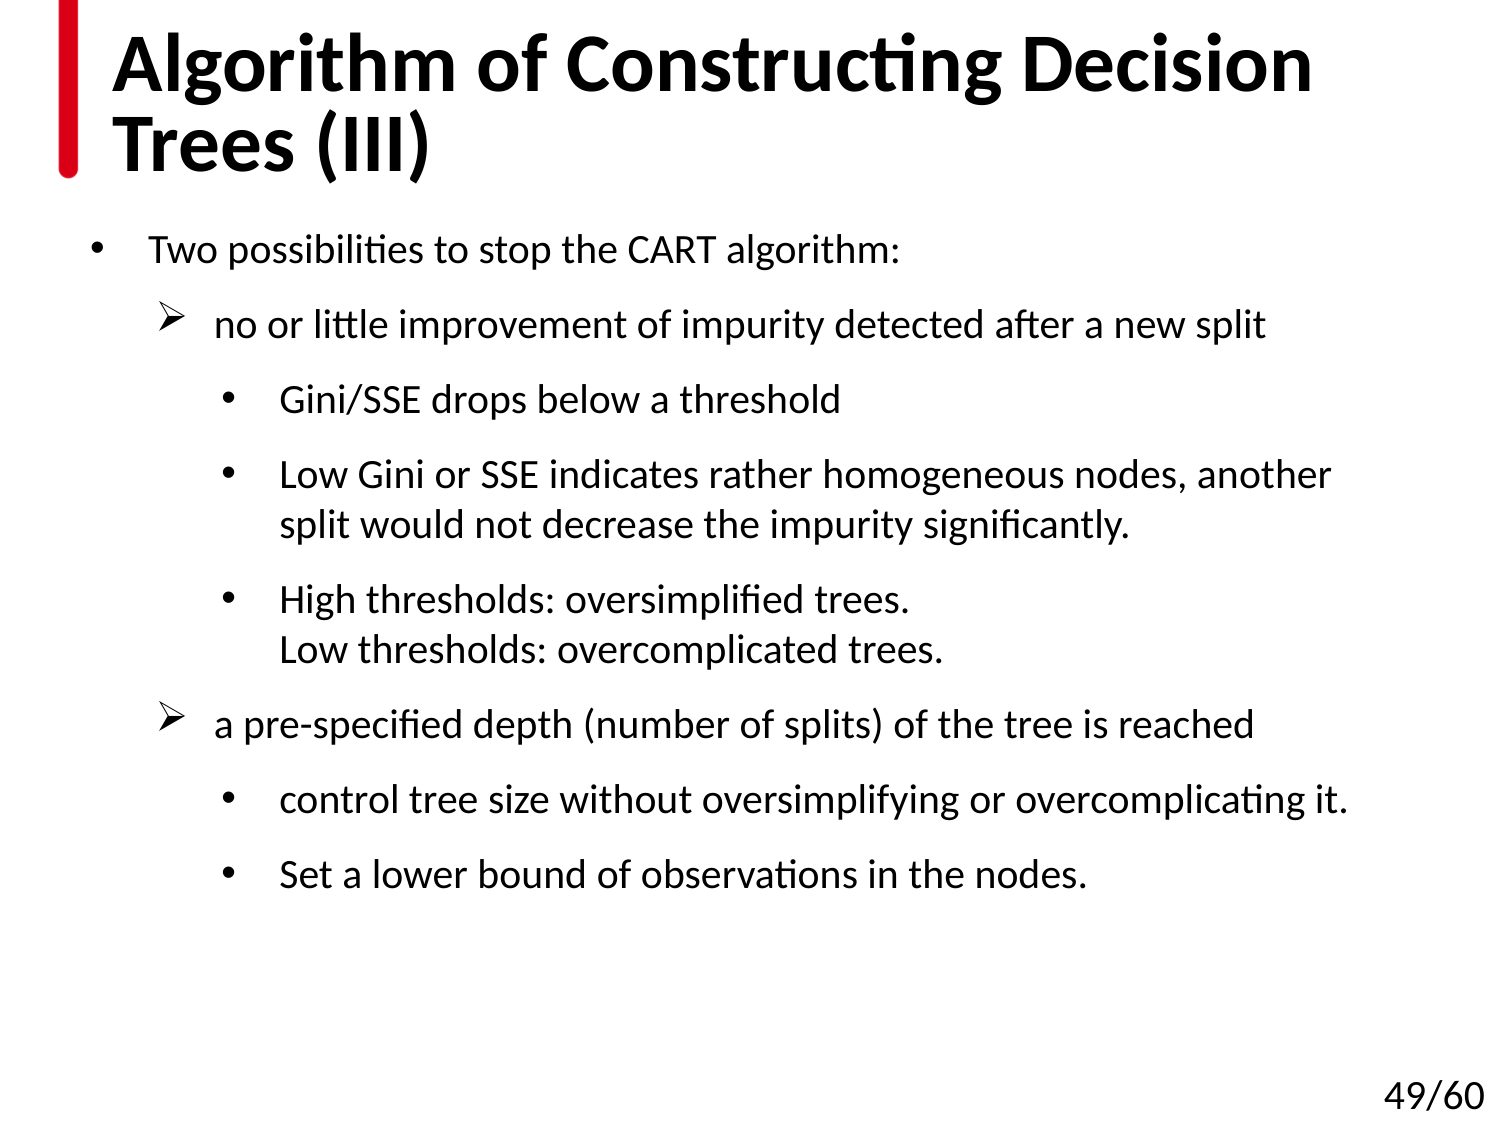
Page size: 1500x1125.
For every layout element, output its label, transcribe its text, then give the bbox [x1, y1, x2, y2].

list Two possibilities to stop the CART algorithm: no or little improvement of impurity detected after a new split Gini/SSE drops below a threshold Low Gini or SSE indicates rather homogeneous nodes, another split would not decrease the impurity significantly. High thresholds: oversimplified trees. Low thresholds: overcomplicated trees. a pre-specified depth (number of splits) of the tree is reached control tree size without oversimplifying or overcomplicating it. Set a lower bound of observations in the nodes. [75, 214, 1425, 957]
picture [57, 0, 81, 200]
title Algorithm of Constructing Decision Trees (III) [97, 0, 1425, 214]
